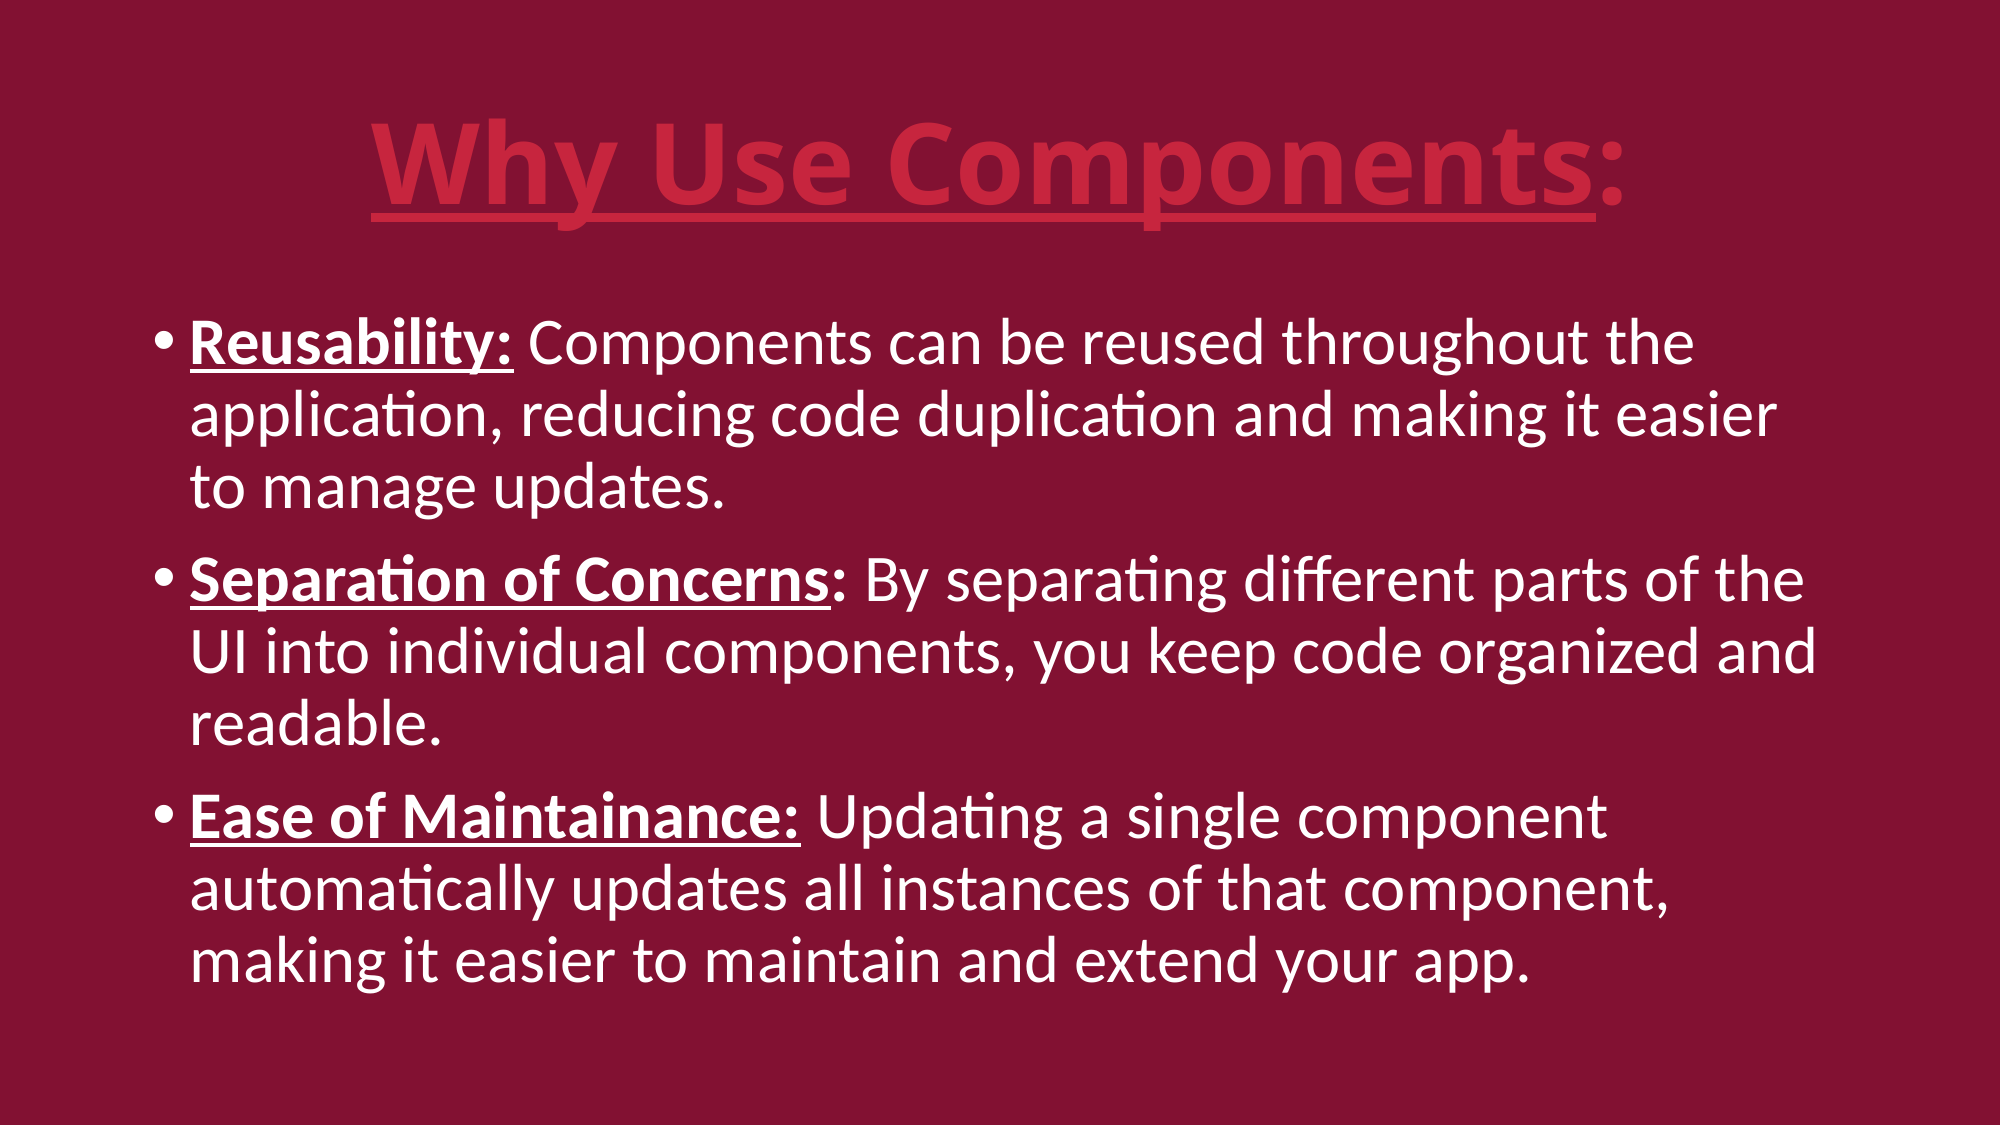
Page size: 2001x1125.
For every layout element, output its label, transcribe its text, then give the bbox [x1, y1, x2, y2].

title Why Use Components: [137, 59, 1863, 278]
list Reusability: Components can be reused throughout the application, reducing code duplication and making it easier to manage updates. Separation of Concerns: By separating different parts of the UI into individual components, you keep code organized and readable. Ease of Maintainance: Updating a single component automatically updates all instances of that component, making it easier to maintain and extend your app. [137, 299, 1863, 1014]
